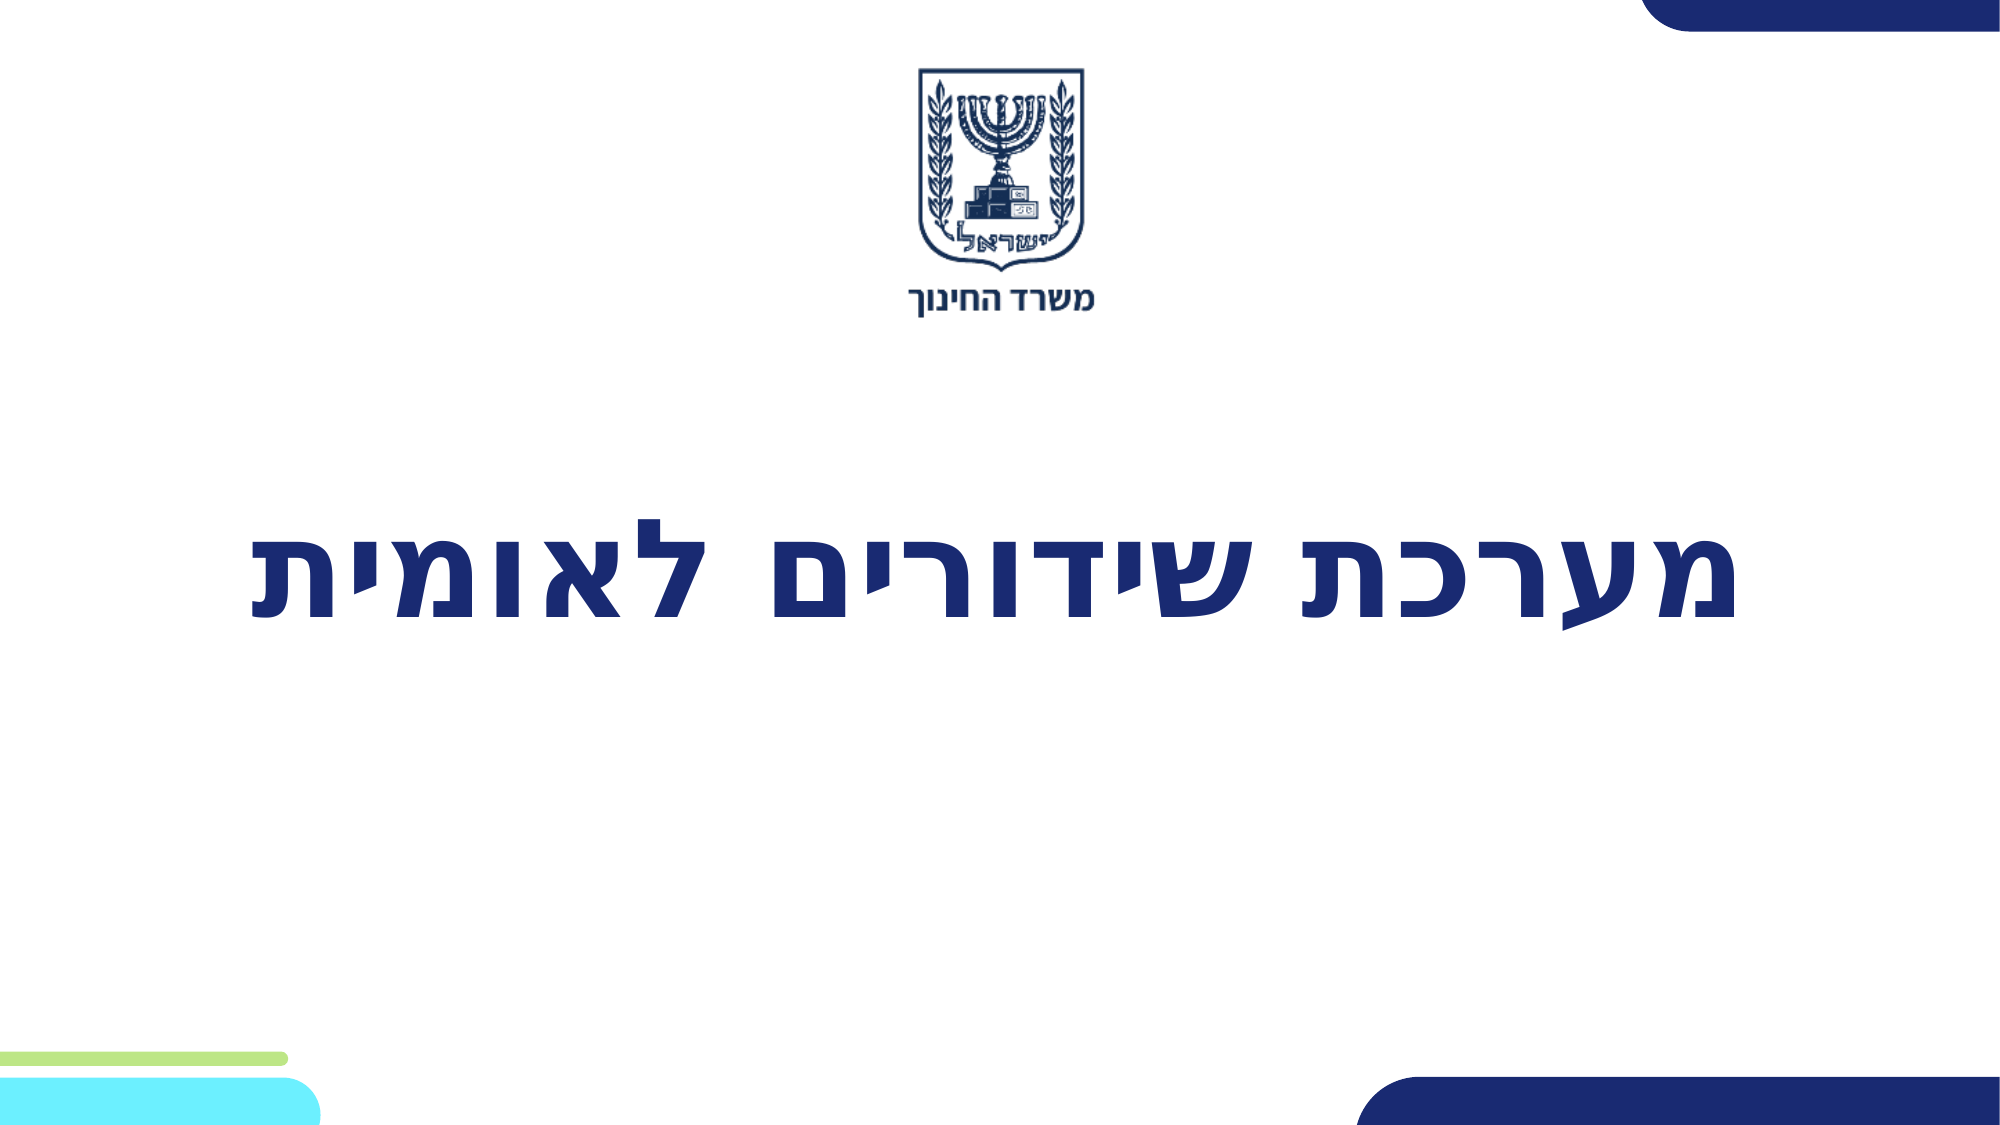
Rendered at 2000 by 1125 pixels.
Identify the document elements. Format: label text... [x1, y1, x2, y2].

picture [893, 60, 1107, 323]
title מערכת שידורים לאומית [149, 441, 1850, 684]
